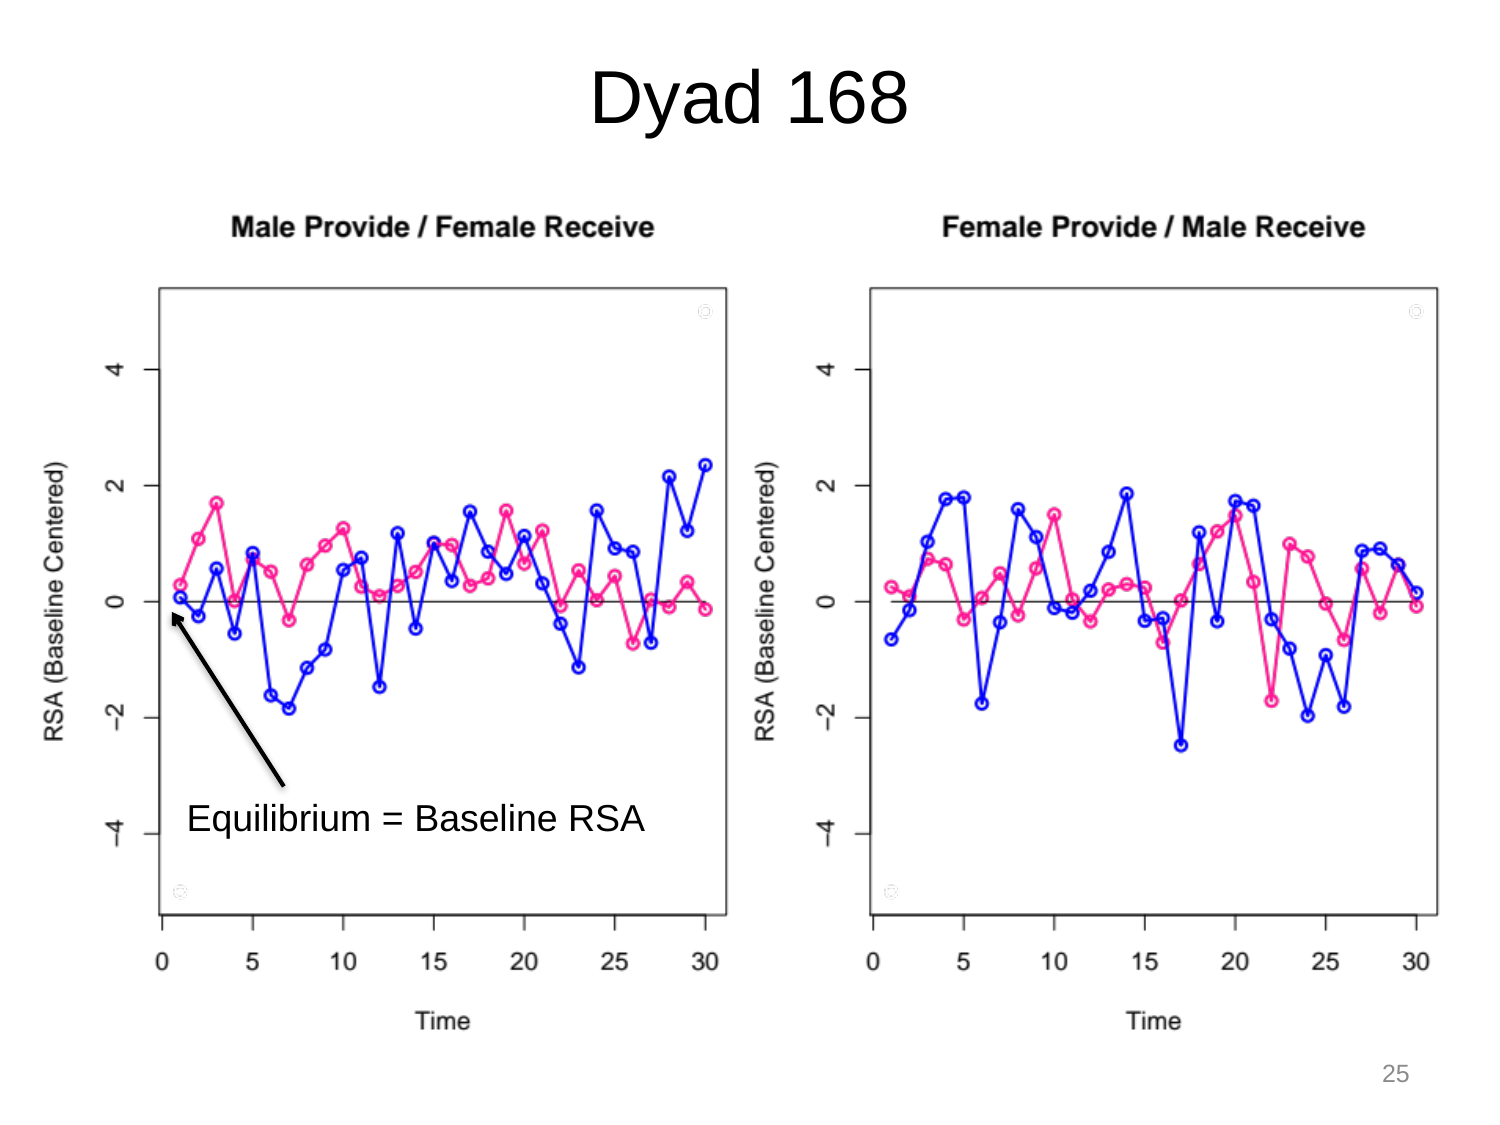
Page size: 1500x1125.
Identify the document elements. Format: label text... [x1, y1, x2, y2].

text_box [171, 611, 284, 787]
picture [36, 164, 1498, 1066]
text_box Dyad 168 [74, 40, 1425, 163]
slide_number 25 [1074, 1073, 1425, 1103]
